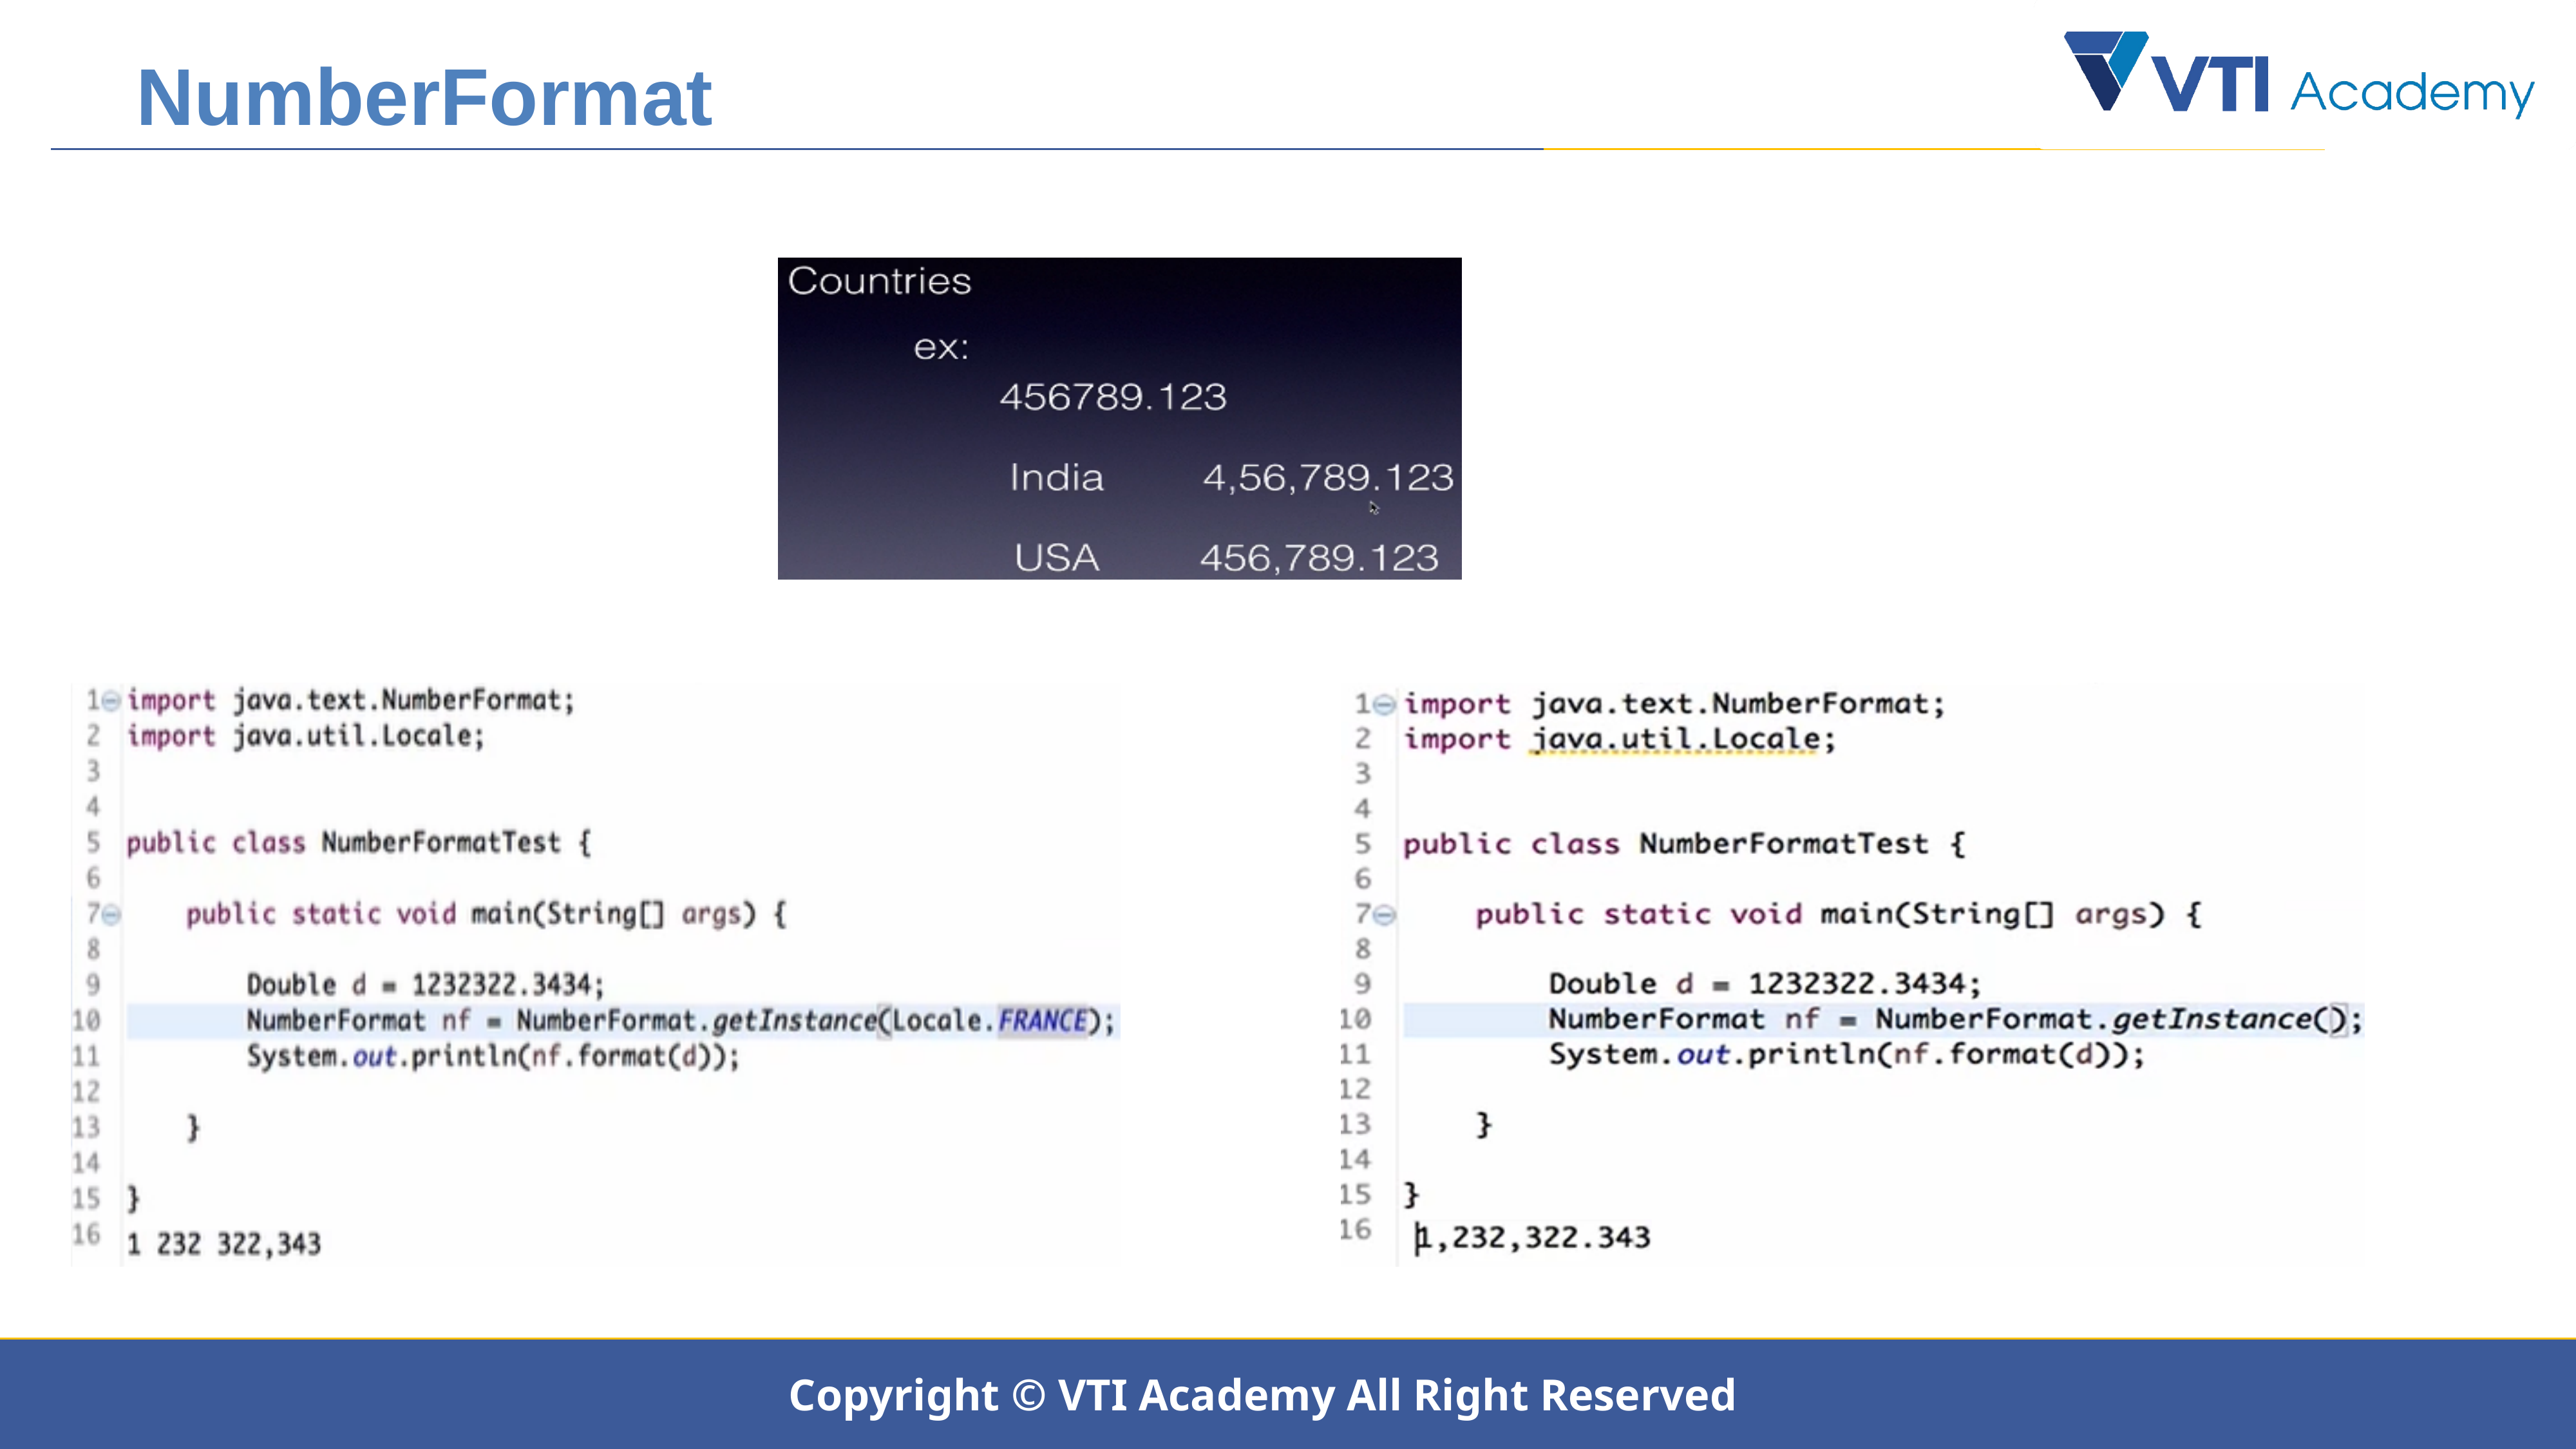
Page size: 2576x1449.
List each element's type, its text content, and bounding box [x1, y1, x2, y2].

picture [1341, 683, 2365, 1267]
picture [71, 683, 1121, 1267]
picture [2034, 0, 2576, 149]
picture [778, 258, 1462, 580]
text_box NumberFormat [126, 60, 996, 126]
